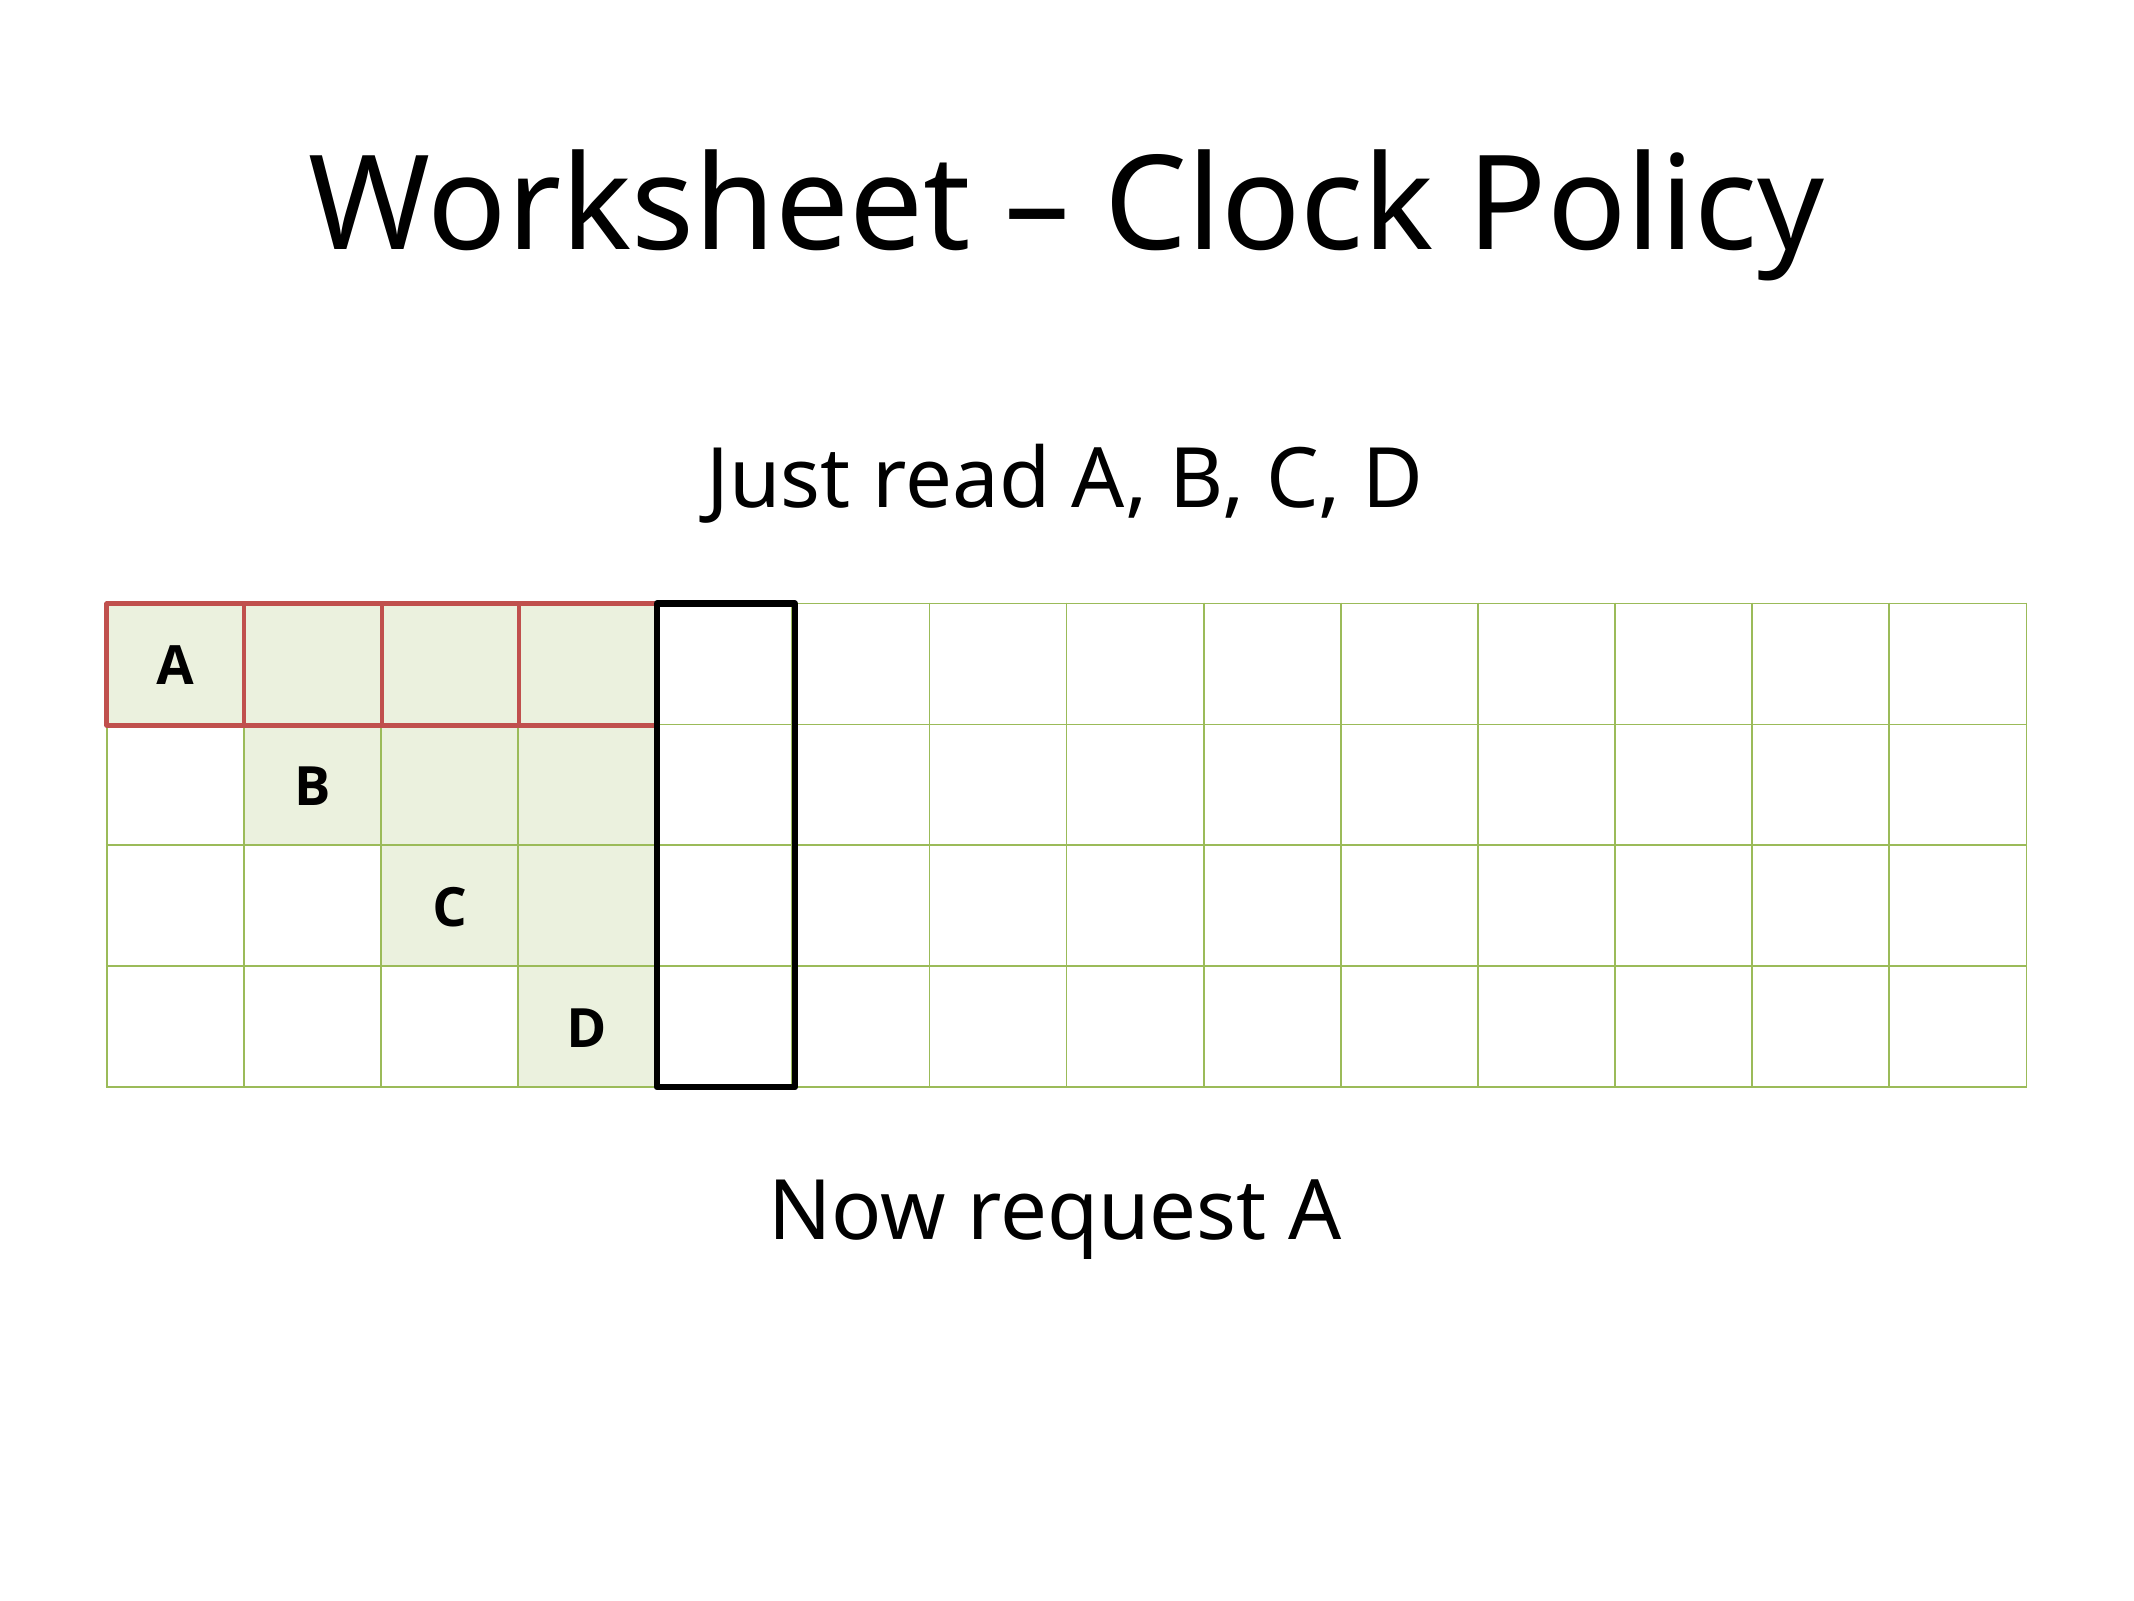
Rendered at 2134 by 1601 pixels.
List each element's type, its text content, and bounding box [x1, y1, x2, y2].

table_cell [1753, 967, 1888, 1086]
table_cell [797, 846, 929, 965]
table_cell [1342, 725, 1477, 844]
table_cell [1753, 846, 1888, 965]
text_box Just read A, B, C, D [692, 416, 1440, 532]
table_cell [108, 846, 243, 965]
table_cell [382, 967, 517, 1086]
table_cell [1342, 846, 1477, 965]
table_cell [1205, 846, 1340, 965]
table_cell [1342, 967, 1477, 1086]
table_cell [108, 728, 243, 844]
text_box [655, 602, 797, 1089]
table_cell [1890, 846, 2026, 965]
table_cell [382, 728, 517, 844]
text_box [242, 601, 380, 728]
table_header [930, 604, 1066, 724]
table_cell [1890, 725, 2026, 844]
table_cell C [382, 846, 517, 965]
table_header [1479, 604, 1614, 724]
table_cell [519, 846, 654, 965]
table_cell [930, 967, 1066, 1086]
text_box [517, 601, 659, 728]
title Worksheet – Clock Policy [106, 64, 2027, 331]
table_cell [797, 725, 929, 844]
table_cell [1205, 967, 1340, 1086]
table_cell [1067, 725, 1203, 844]
table_header [1890, 604, 2026, 724]
table_cell [1479, 846, 1614, 965]
table_cell [1616, 967, 1751, 1086]
table_cell [1616, 725, 1751, 844]
table_cell [1479, 725, 1614, 844]
table_header [1616, 604, 1751, 724]
table_cell D [519, 967, 654, 1086]
table_cell [1067, 967, 1203, 1086]
table_header [1753, 604, 1888, 724]
table_header [1342, 604, 1477, 724]
table_cell [1205, 725, 1340, 844]
table_cell [930, 725, 1066, 844]
table_cell [1067, 846, 1203, 965]
table_cell [108, 967, 243, 1086]
table_cell [797, 967, 929, 1086]
table_header [1205, 604, 1340, 724]
table_header [1067, 604, 1203, 724]
table_cell [1616, 846, 1751, 965]
table_header [797, 604, 929, 724]
table_cell [519, 728, 654, 844]
table_cell [930, 846, 1066, 965]
table_cell [1890, 967, 2026, 1086]
table_cell [245, 967, 380, 1086]
table_cell [1479, 967, 1614, 1086]
table_cell [1753, 725, 1888, 844]
table_cell [245, 846, 380, 965]
text_box [380, 601, 517, 728]
text_box Now request A [753, 1148, 1379, 1264]
table_cell B [245, 728, 380, 844]
text_box [104, 601, 242, 728]
